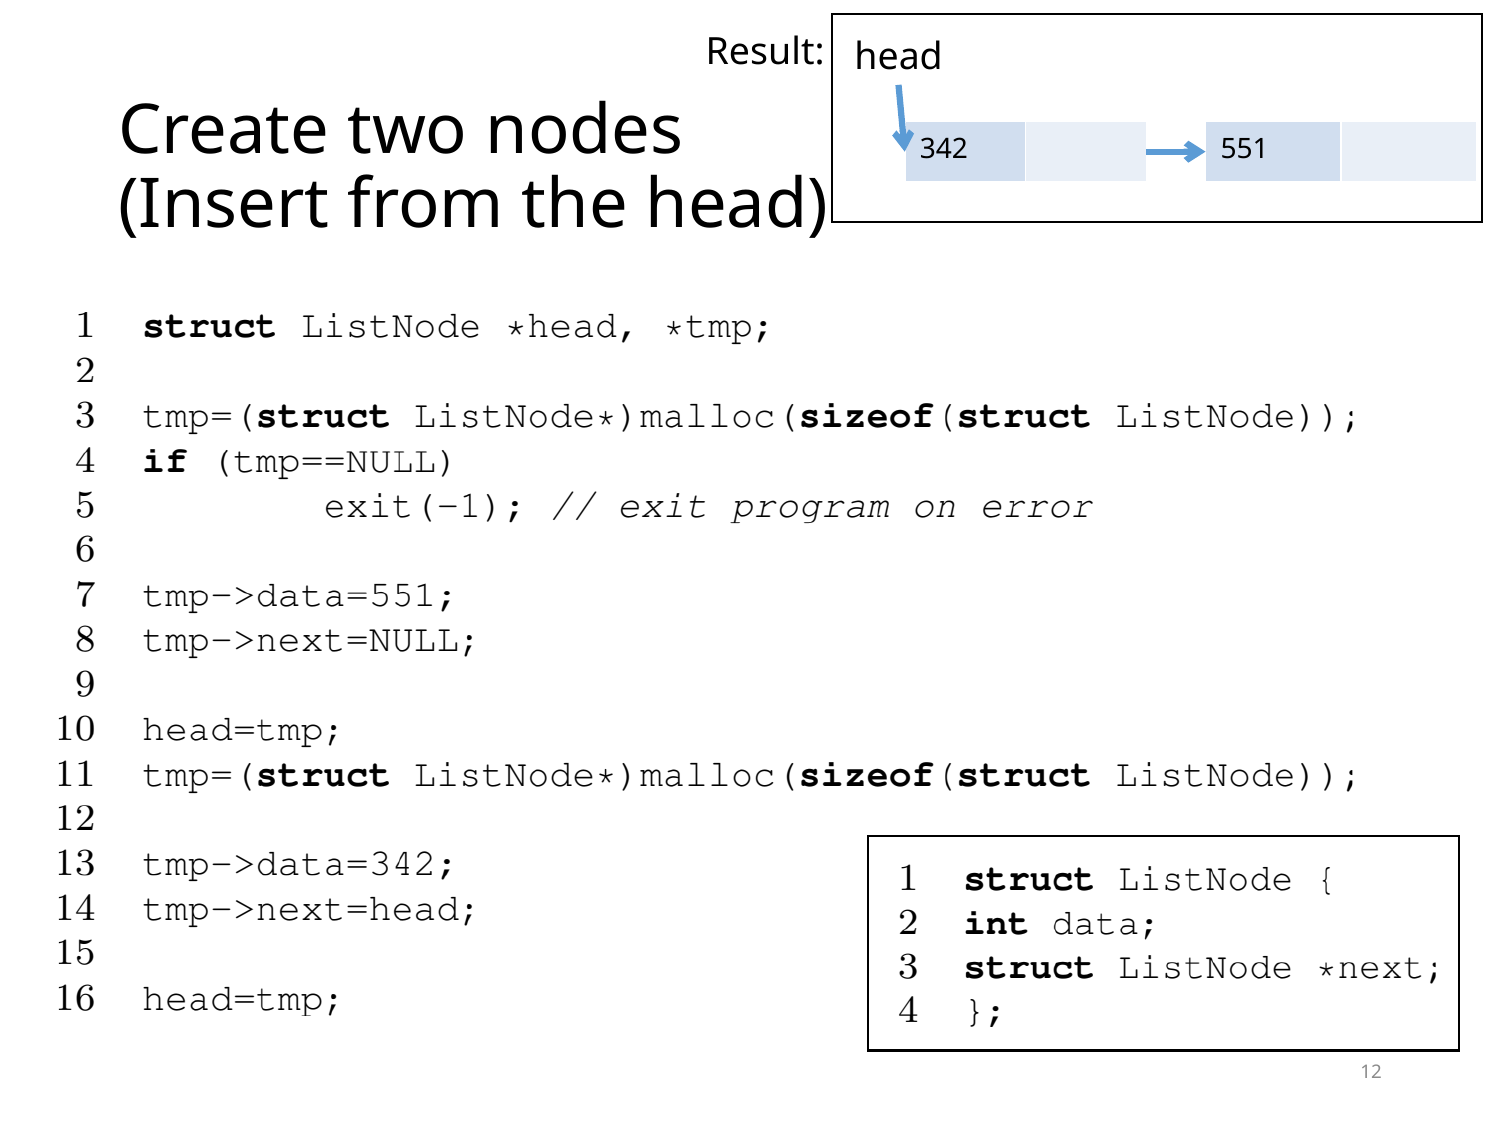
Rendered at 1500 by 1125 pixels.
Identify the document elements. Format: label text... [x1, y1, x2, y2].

text_box [867, 835, 1460, 1052]
picture [58, 311, 1436, 1027]
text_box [898, 85, 905, 152]
text_box Result: [690, 19, 831, 80]
text_box [831, 13, 1483, 223]
slide_number 12 [1059, 1052, 1397, 1103]
title Create two nodes (Insert from the head) [103, 59, 1397, 278]
